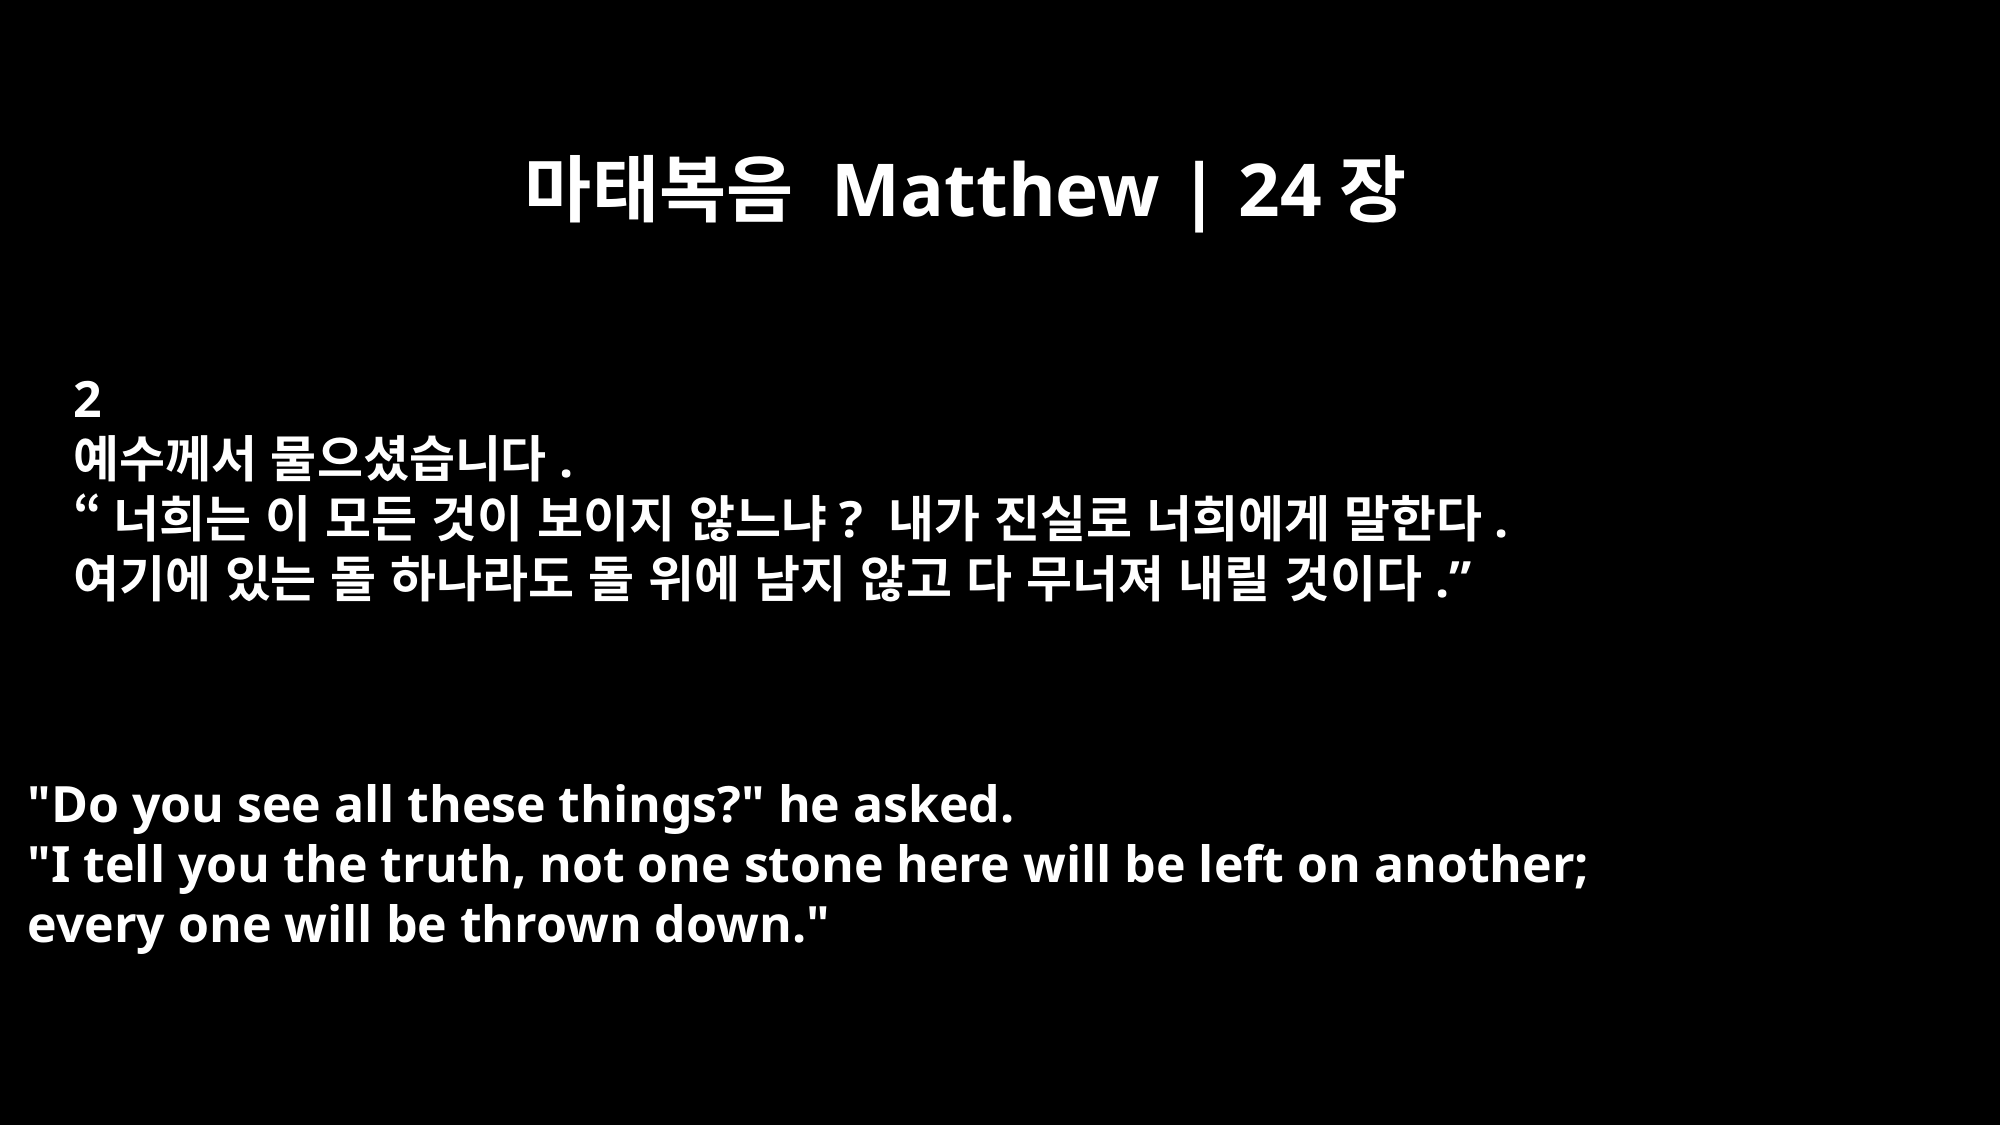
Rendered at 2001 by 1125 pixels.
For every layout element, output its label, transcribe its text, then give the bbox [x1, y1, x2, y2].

text_box 마태복음 Matthew | 24장 [510, 136, 1422, 239]
text_box "Do you see all these things?" he asked. "I tell you the truth, not one stone here will be left on another; every one will be thrown down." [12, 764, 1605, 960]
text_box 2 예수께서 물으셨습니다. “너희는 이 모든 것이 보이지 않느냐? 내가 진실로 너희에게 말한다. 여기에 있는 돌 하나라도 돌 위에 남지 않고 다 무너져 내릴 것이다.” [58, 359, 1524, 615]
